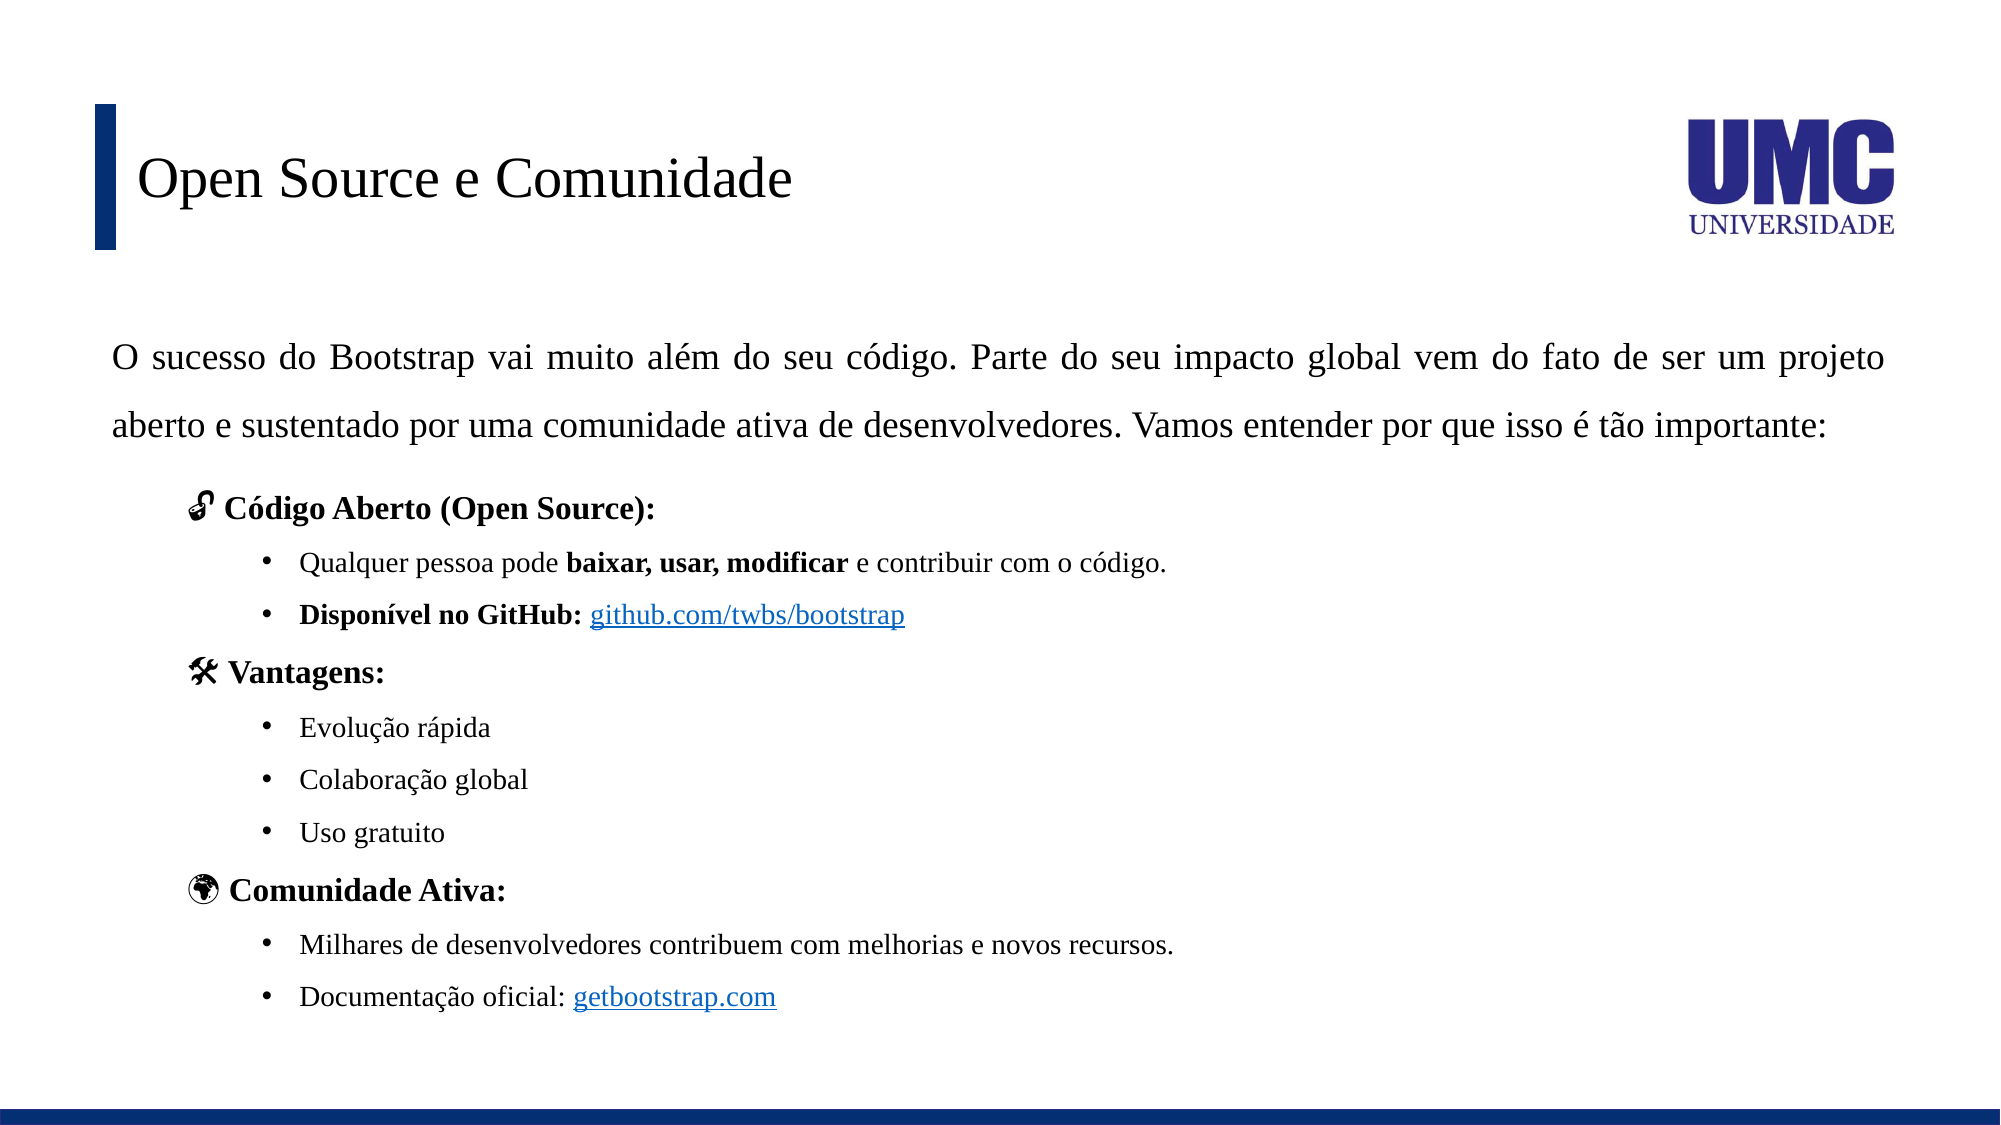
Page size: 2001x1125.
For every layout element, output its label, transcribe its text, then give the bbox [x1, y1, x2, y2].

title Open Source e Comunidade [122, 140, 1667, 214]
picture [1, 1110, 1999, 1124]
list O sucesso do Bootstrap vai muito além do seu código. Parte do seu impacto global vem do fato de ser um projeto aberto e sustentado por uma comunidade ativa de desenvolvedores. Vamos entender por que isso é tão importante: 🔓 Código Aberto (Open Source): Qualquer pessoa pode baixar, usar, modificar e contribuir com o código. Disponível no GitHub: github.com/twbs/bootstrap 🛠️ Vantagens: Evolução rápida Colaboração global Uso gratuito 🌍 Comunidade Ativa: Milhares de desenvolvedores contribuem com melhorias e novos recursos. Documentação oficial: getbootstrap.com [97, 302, 1903, 1097]
picture [1686, 117, 1896, 237]
picture [95, 104, 116, 250]
